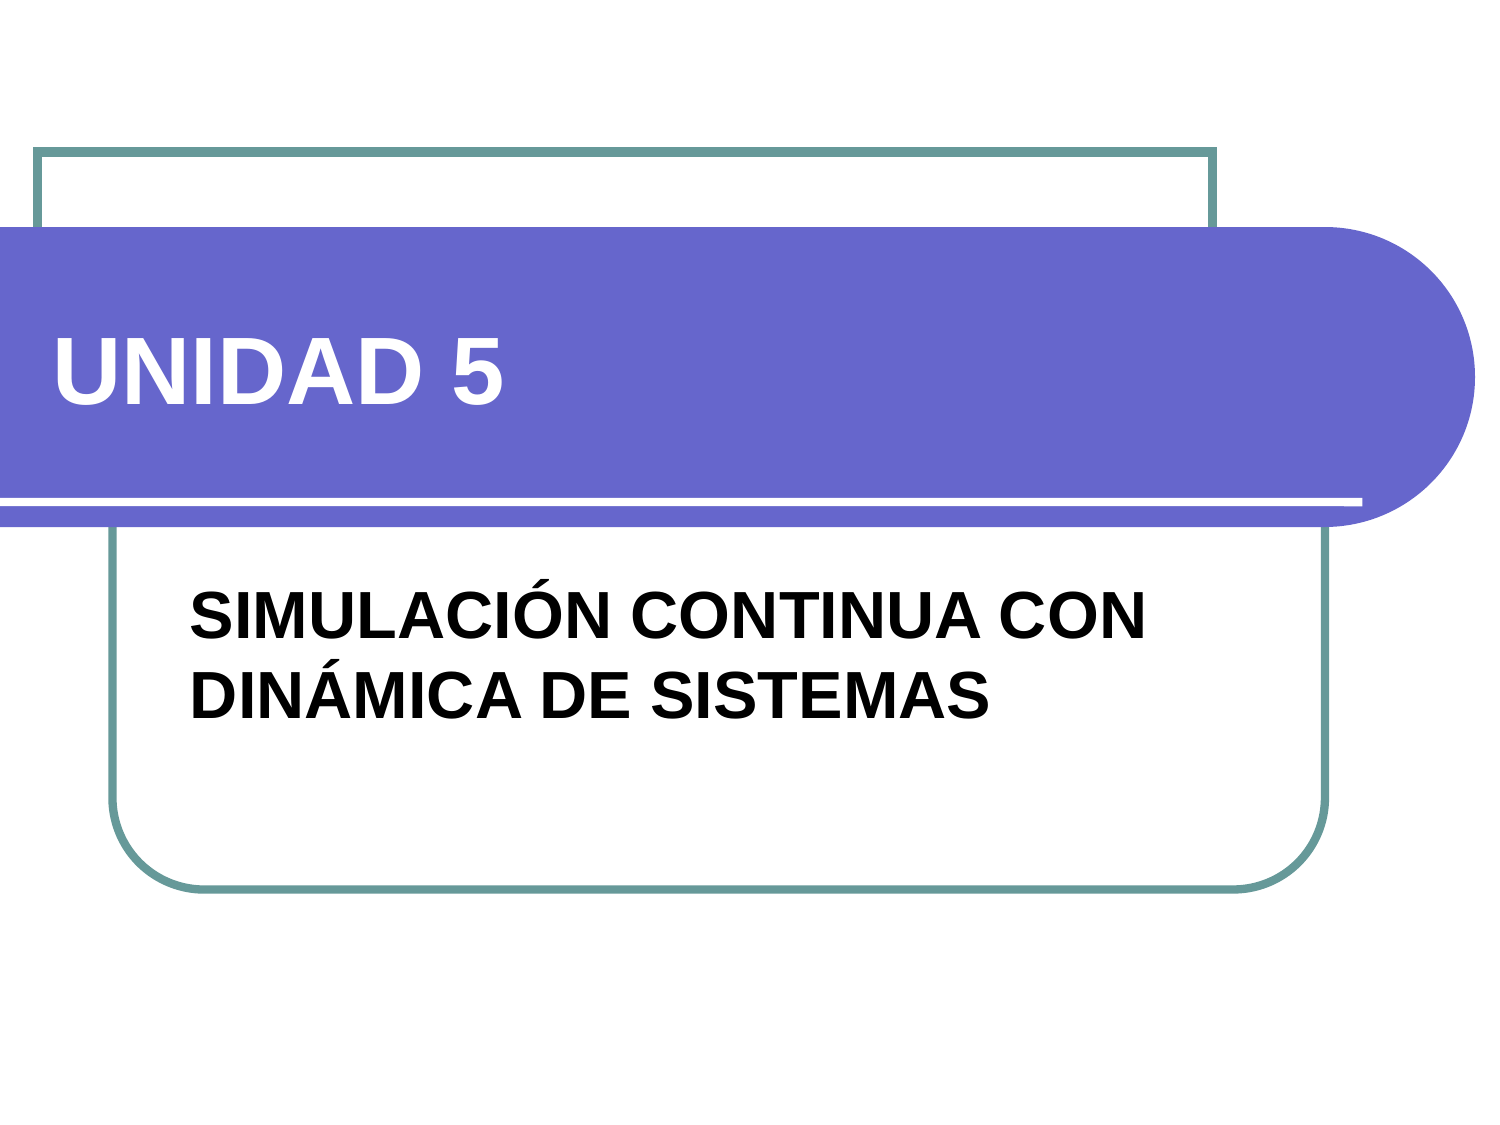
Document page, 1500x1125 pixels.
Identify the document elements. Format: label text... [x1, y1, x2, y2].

title UNIDAD 5 [37, 234, 1363, 499]
subtitle SIMULACIÓN CONTINUA CON DINÁMICA DE SISTEMAS [174, 564, 1263, 840]
